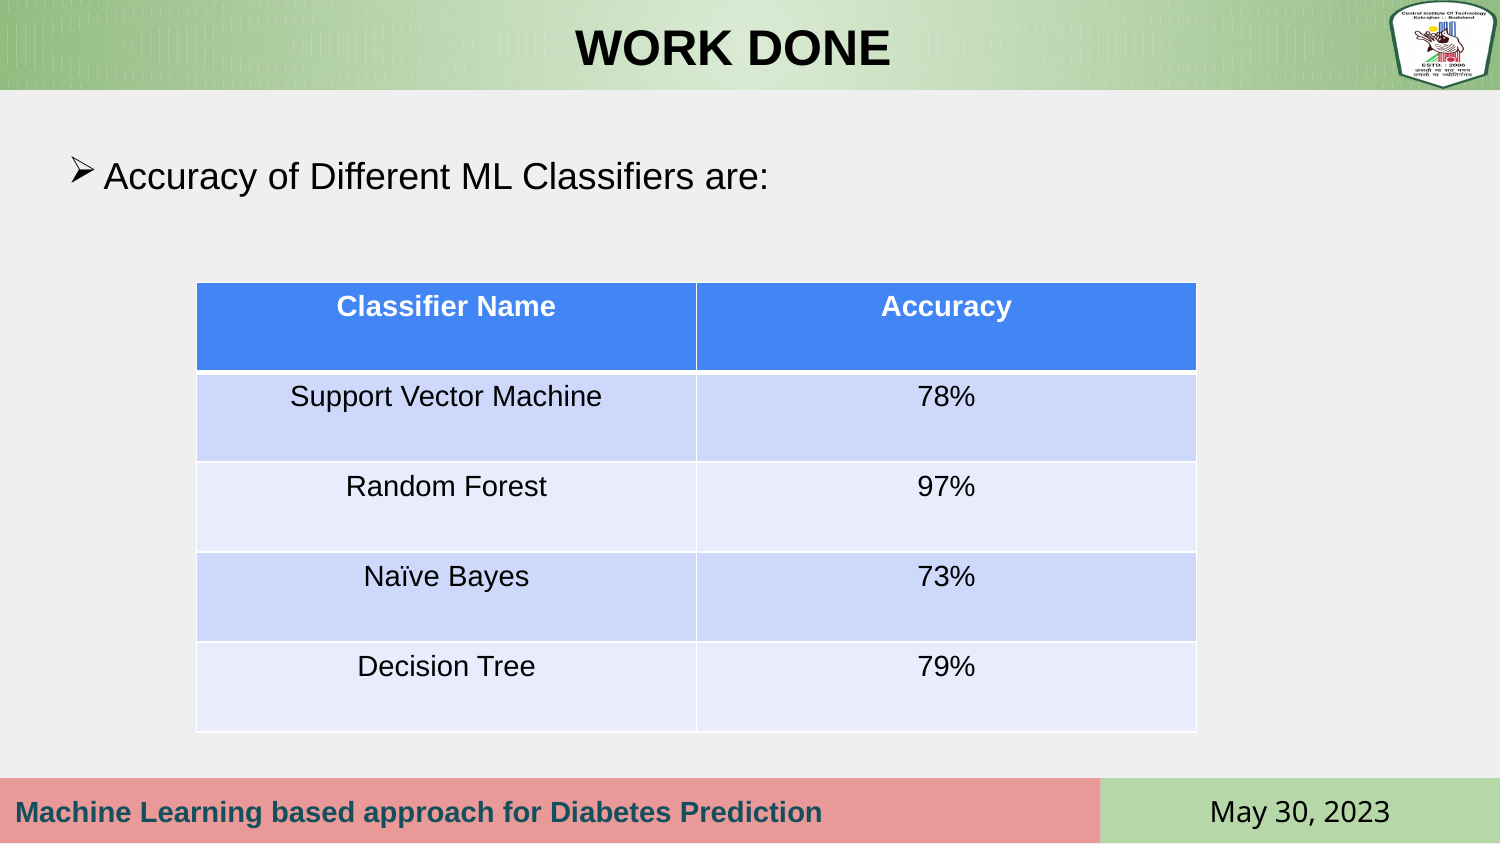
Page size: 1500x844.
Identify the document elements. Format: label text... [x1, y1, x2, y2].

table_cell Random Forest [197, 463, 696, 551]
picture [1386, 0, 1500, 92]
table_cell Naïve Bayes [197, 553, 696, 641]
text_box May 30, 2023 [1100, 778, 1500, 843]
text_box Machine Learning based approach for Diabetes Prediction [0, 778, 1100, 843]
table_header Accuracy [697, 283, 1196, 370]
table_cell 78% [697, 375, 1196, 461]
text_box WORK DONE [0, 0, 1384, 90]
table_cell Decision Tree [197, 643, 696, 731]
table_cell 97% [697, 463, 1196, 551]
table_cell 73% [697, 553, 1196, 641]
table_header Classifier Name [197, 283, 696, 370]
table_cell 79% [697, 643, 1196, 731]
table_cell Support Vector Machine [197, 375, 696, 461]
text_box Accuracy of Different ML Classifiers are: [53, 138, 1447, 205]
